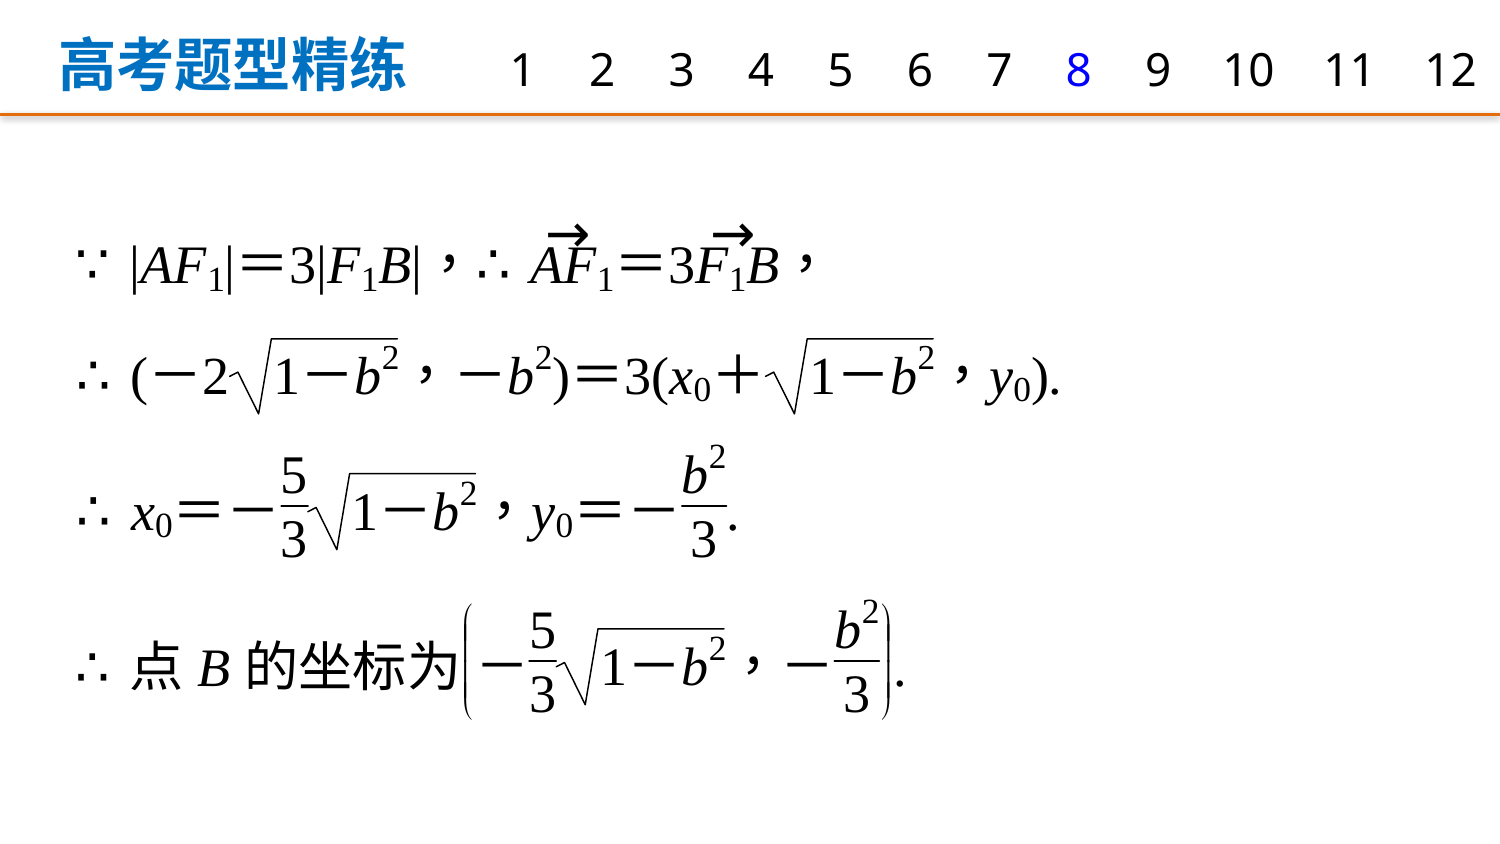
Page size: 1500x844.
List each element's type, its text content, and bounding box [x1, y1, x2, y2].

text_box 10 [1202, 39, 1295, 104]
text_box 5 [805, 36, 876, 106]
text_box 2 [567, 36, 637, 106]
text_box 1 [488, 36, 558, 106]
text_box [76, 335, 1116, 444]
text_box 12 [1405, 39, 1497, 104]
text_box 11 [1304, 39, 1396, 104]
text_box 6 [885, 36, 955, 106]
text_box 9 [1123, 36, 1193, 106]
text_box 3 [646, 36, 717, 106]
text_box 高考题型精练 [43, 20, 423, 105]
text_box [76, 444, 1341, 598]
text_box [75, 599, 1341, 765]
text_box 8 [1044, 36, 1114, 106]
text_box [75, 197, 1116, 334]
text_box 7 [964, 36, 1035, 106]
text_box 4 [726, 36, 796, 106]
